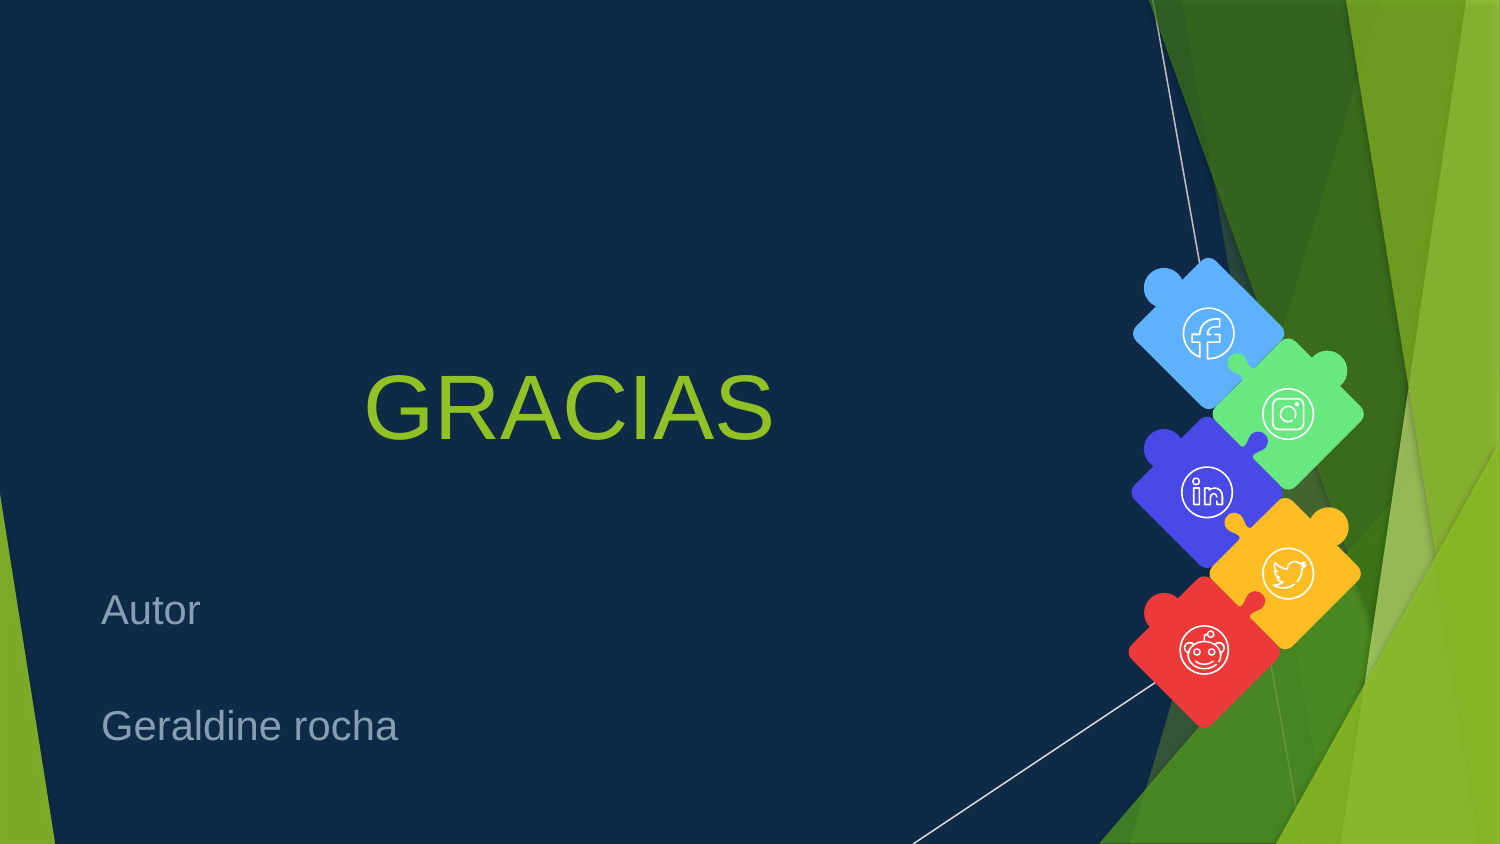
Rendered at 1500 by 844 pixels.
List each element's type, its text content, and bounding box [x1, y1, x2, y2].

title GRACIAS [0, 333, 1122, 413]
list Autor Geraldine rocha [85, 560, 1115, 768]
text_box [1127, 257, 1366, 729]
